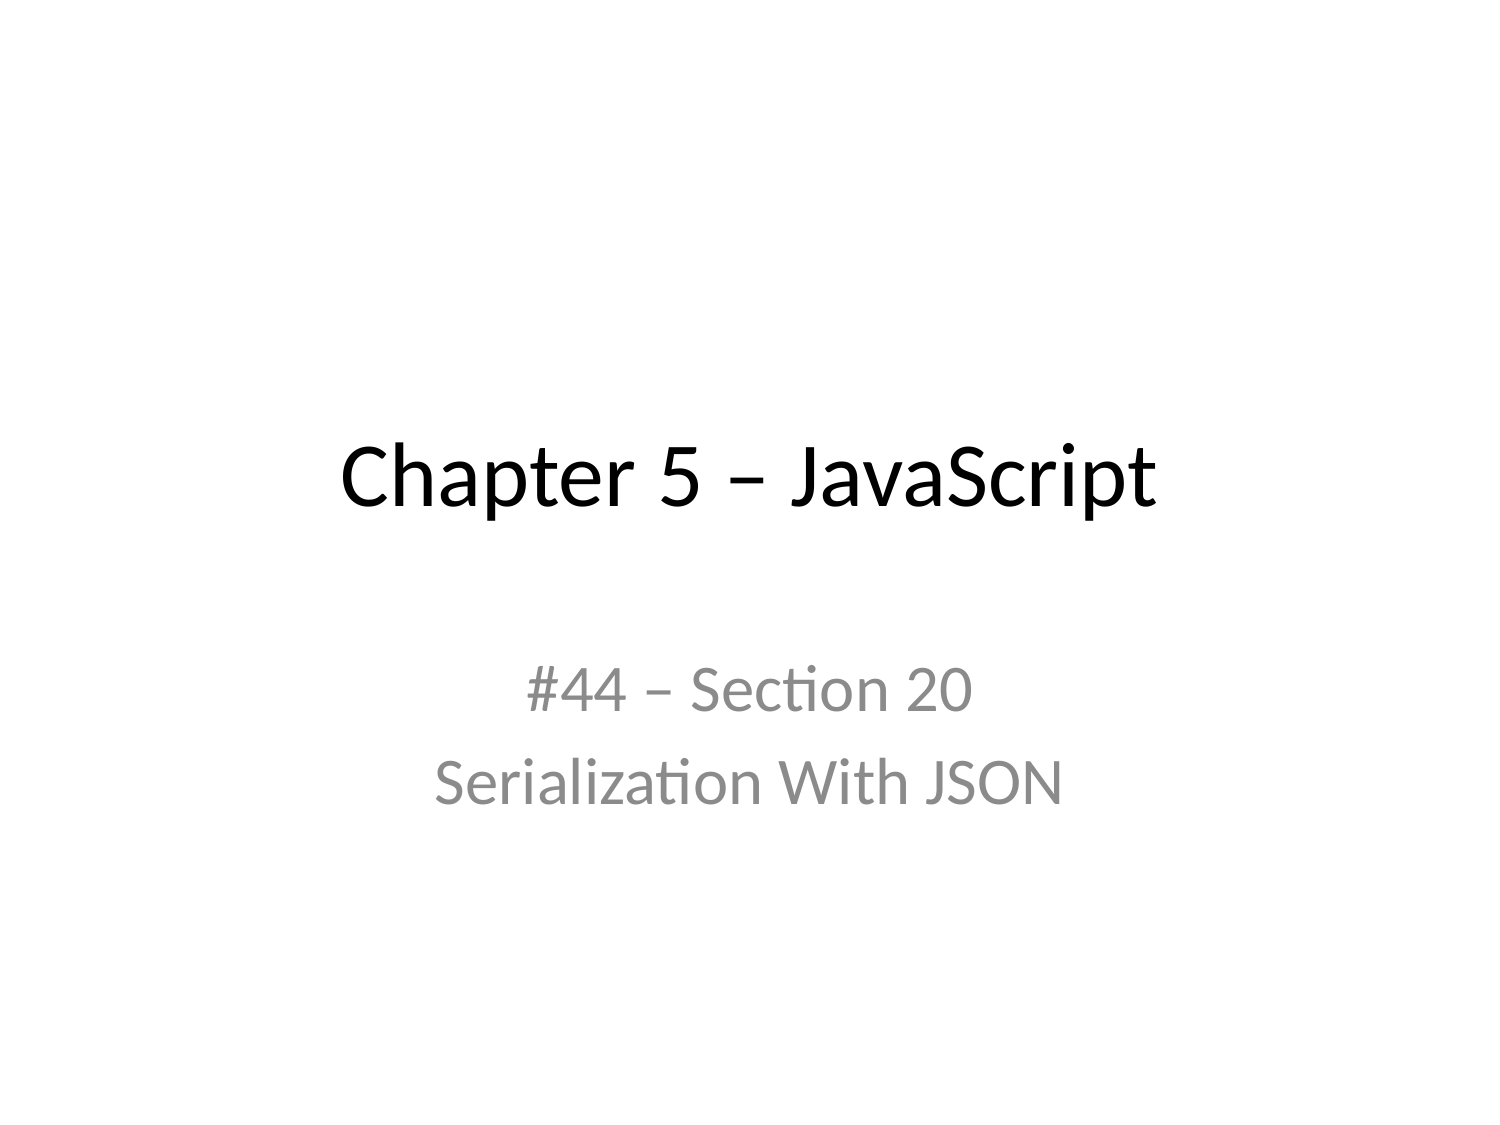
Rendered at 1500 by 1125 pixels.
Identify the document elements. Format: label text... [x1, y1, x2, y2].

subtitle #44 – Section 20 Serialization With JSON [225, 637, 1275, 925]
title Chapter 5 – JavaScript [112, 349, 1388, 591]
